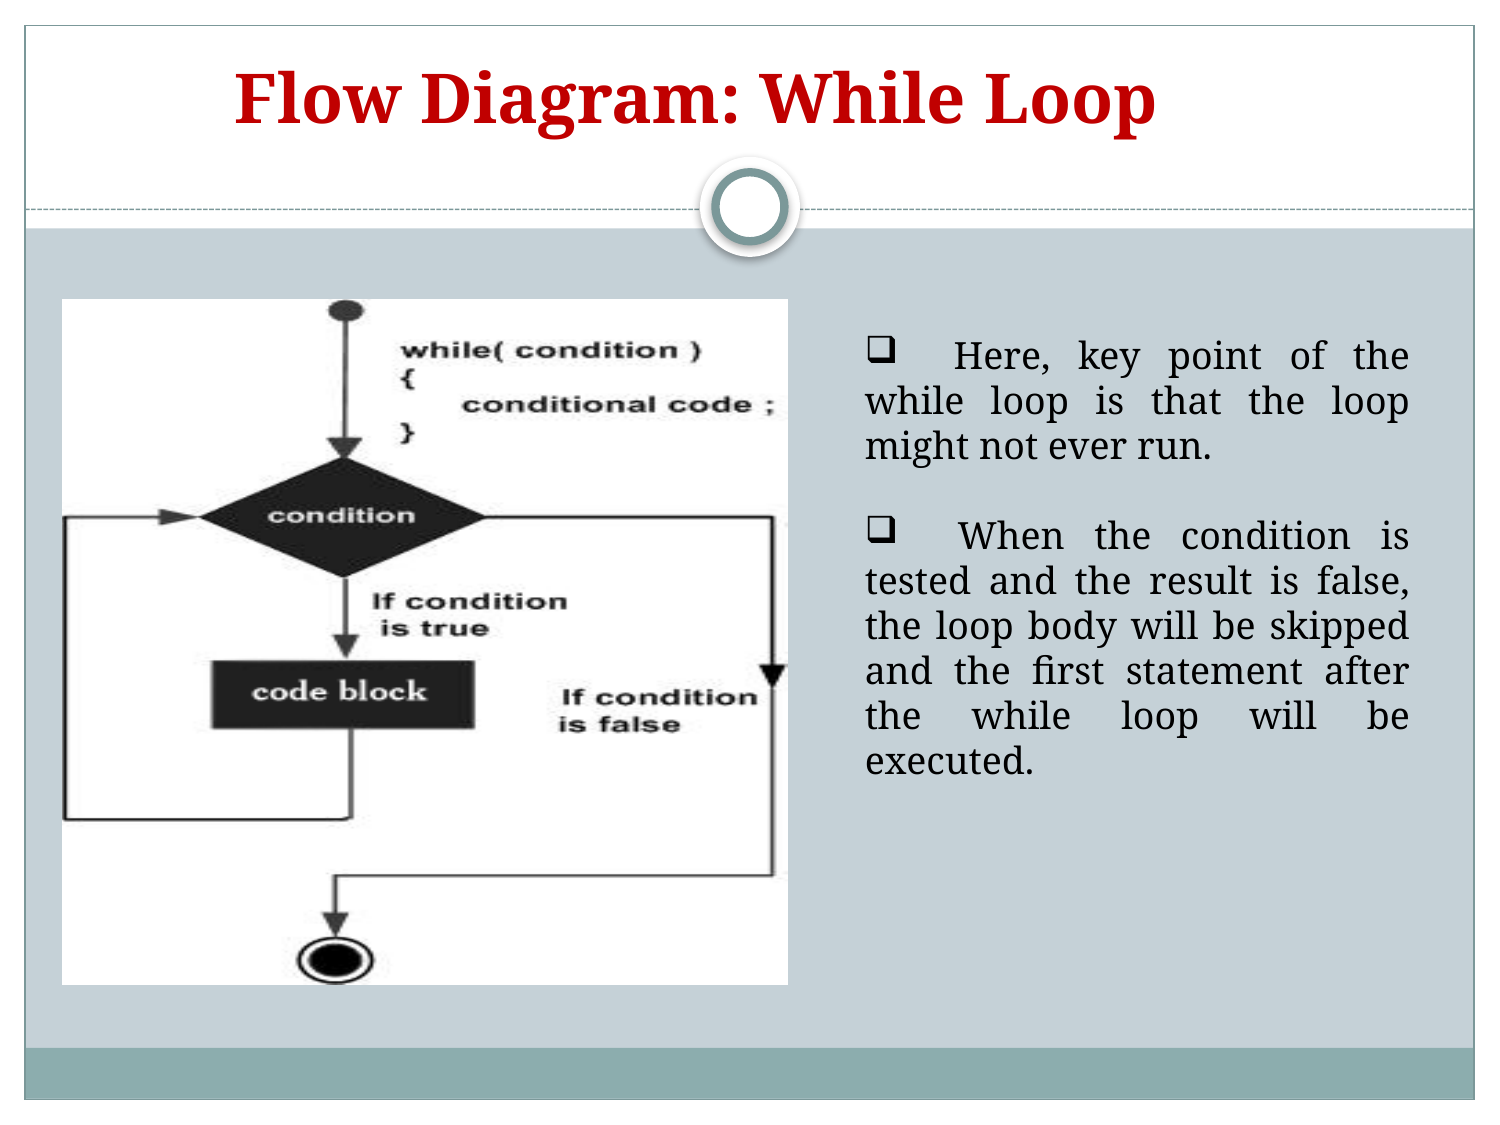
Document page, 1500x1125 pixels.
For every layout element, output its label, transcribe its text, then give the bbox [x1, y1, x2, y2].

text_box Here, key point of the while loop is that the loop might not ever run. When the condition is tested and the result is false, the loop body will be skipped and the first statement after the while loop will be executed. [849, 324, 1425, 790]
picture [62, 299, 788, 986]
title Flow Diagram: While Loop [83, 27, 1309, 145]
